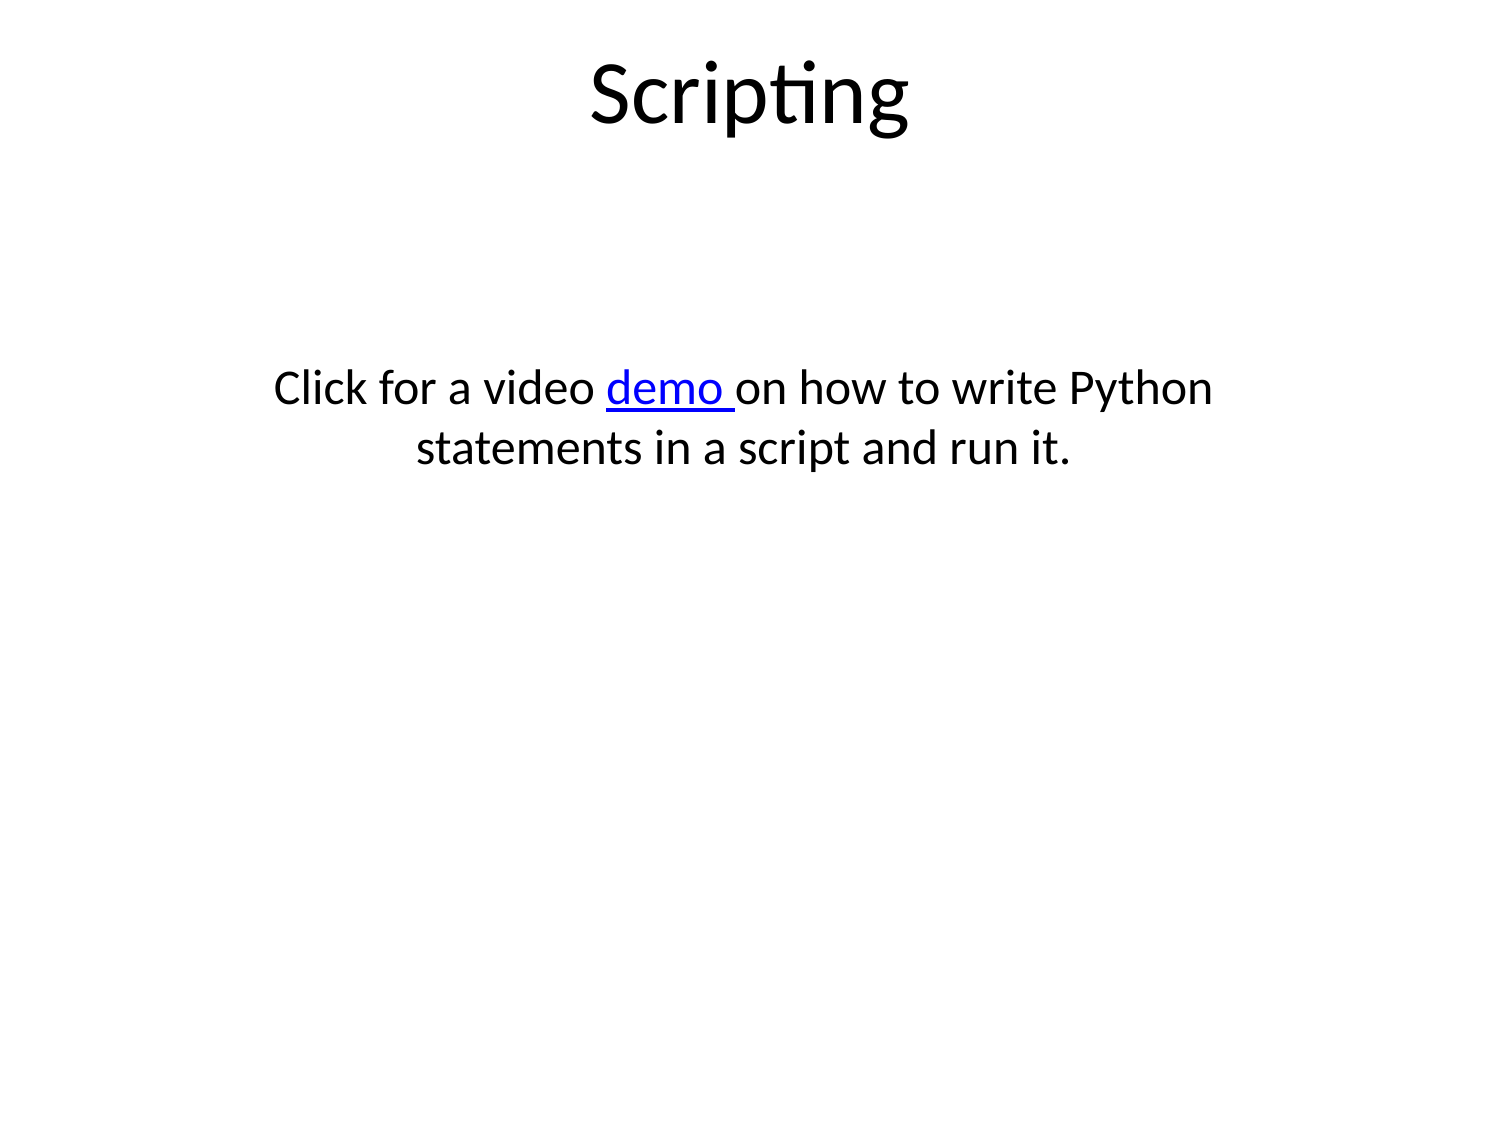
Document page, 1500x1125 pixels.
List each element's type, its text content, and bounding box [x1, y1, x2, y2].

title Scripting [75, 24, 1425, 150]
list Click for a video demo on how to write Python statements in a script and run it. [162, 150, 1325, 1050]
